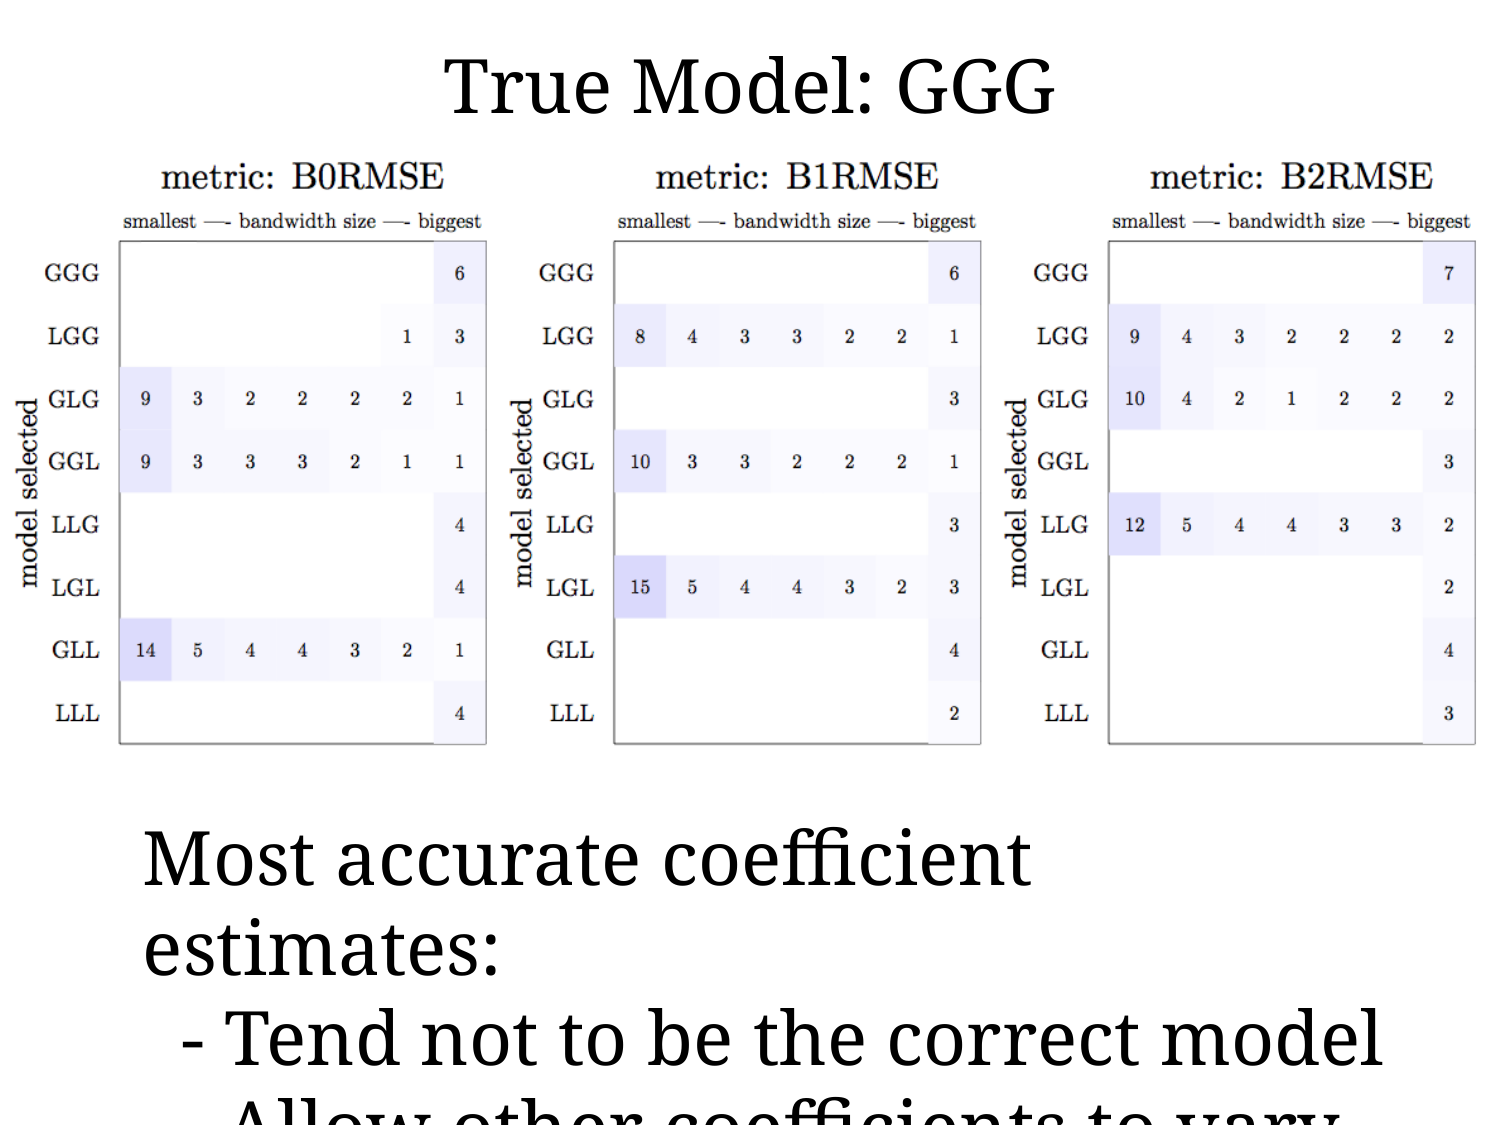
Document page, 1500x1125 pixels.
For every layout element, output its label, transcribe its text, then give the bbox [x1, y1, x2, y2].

text_box True Model: GGG [428, 31, 1072, 137]
picture [0, 142, 1500, 763]
text_box Most accurate coefficient estimates: - Tend not to be the correct model - Allow other coefficients to vary [128, 803, 1405, 1125]
